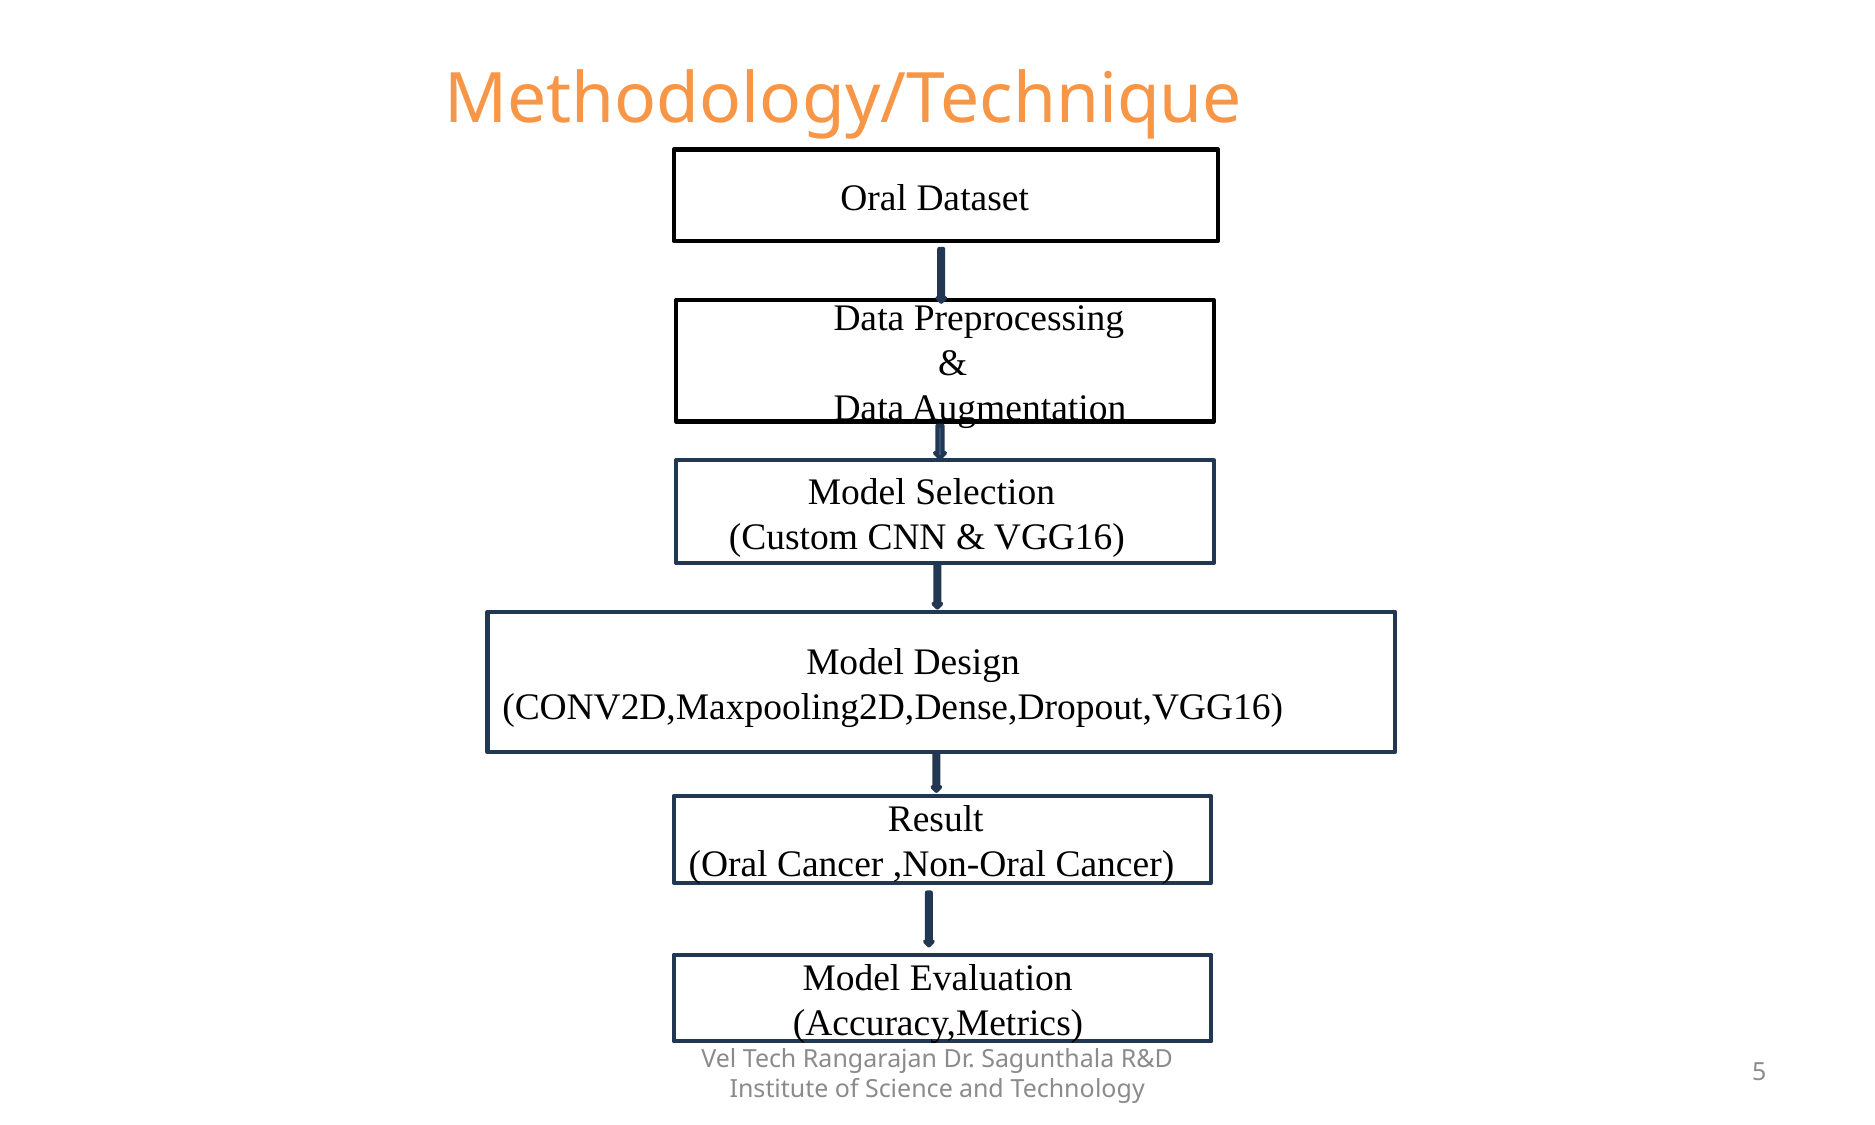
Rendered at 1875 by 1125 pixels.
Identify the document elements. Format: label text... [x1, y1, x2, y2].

text_box Result (Oral Cancer ,Non-Oral Cancer) [672, 794, 1213, 885]
slide_number 5 [1343, 1042, 1782, 1103]
text_box [933, 423, 947, 461]
title Methodology/Technique [0, 45, 1688, 145]
footer Vel Tech Rangarajan Dr. Sagunthala R&D Institute of Science and Technology [640, 1042, 1235, 1103]
text_box Oral Dataset [672, 147, 1220, 243]
text_box [931, 562, 944, 610]
text_box [923, 890, 935, 948]
text_box Data Preprocessing & Data Augmentation [674, 298, 1216, 424]
text_box [930, 750, 943, 793]
text_box Model Design (CONV2D,Maxpooling2D,Dense,Dropout,VGG16) [485, 610, 1397, 754]
text_box Model Evaluation (Accuracy,Metrics) [672, 953, 1213, 1043]
text_box Model Selection (Custom CNN & VGG16) [674, 458, 1216, 565]
text_box [935, 246, 947, 304]
